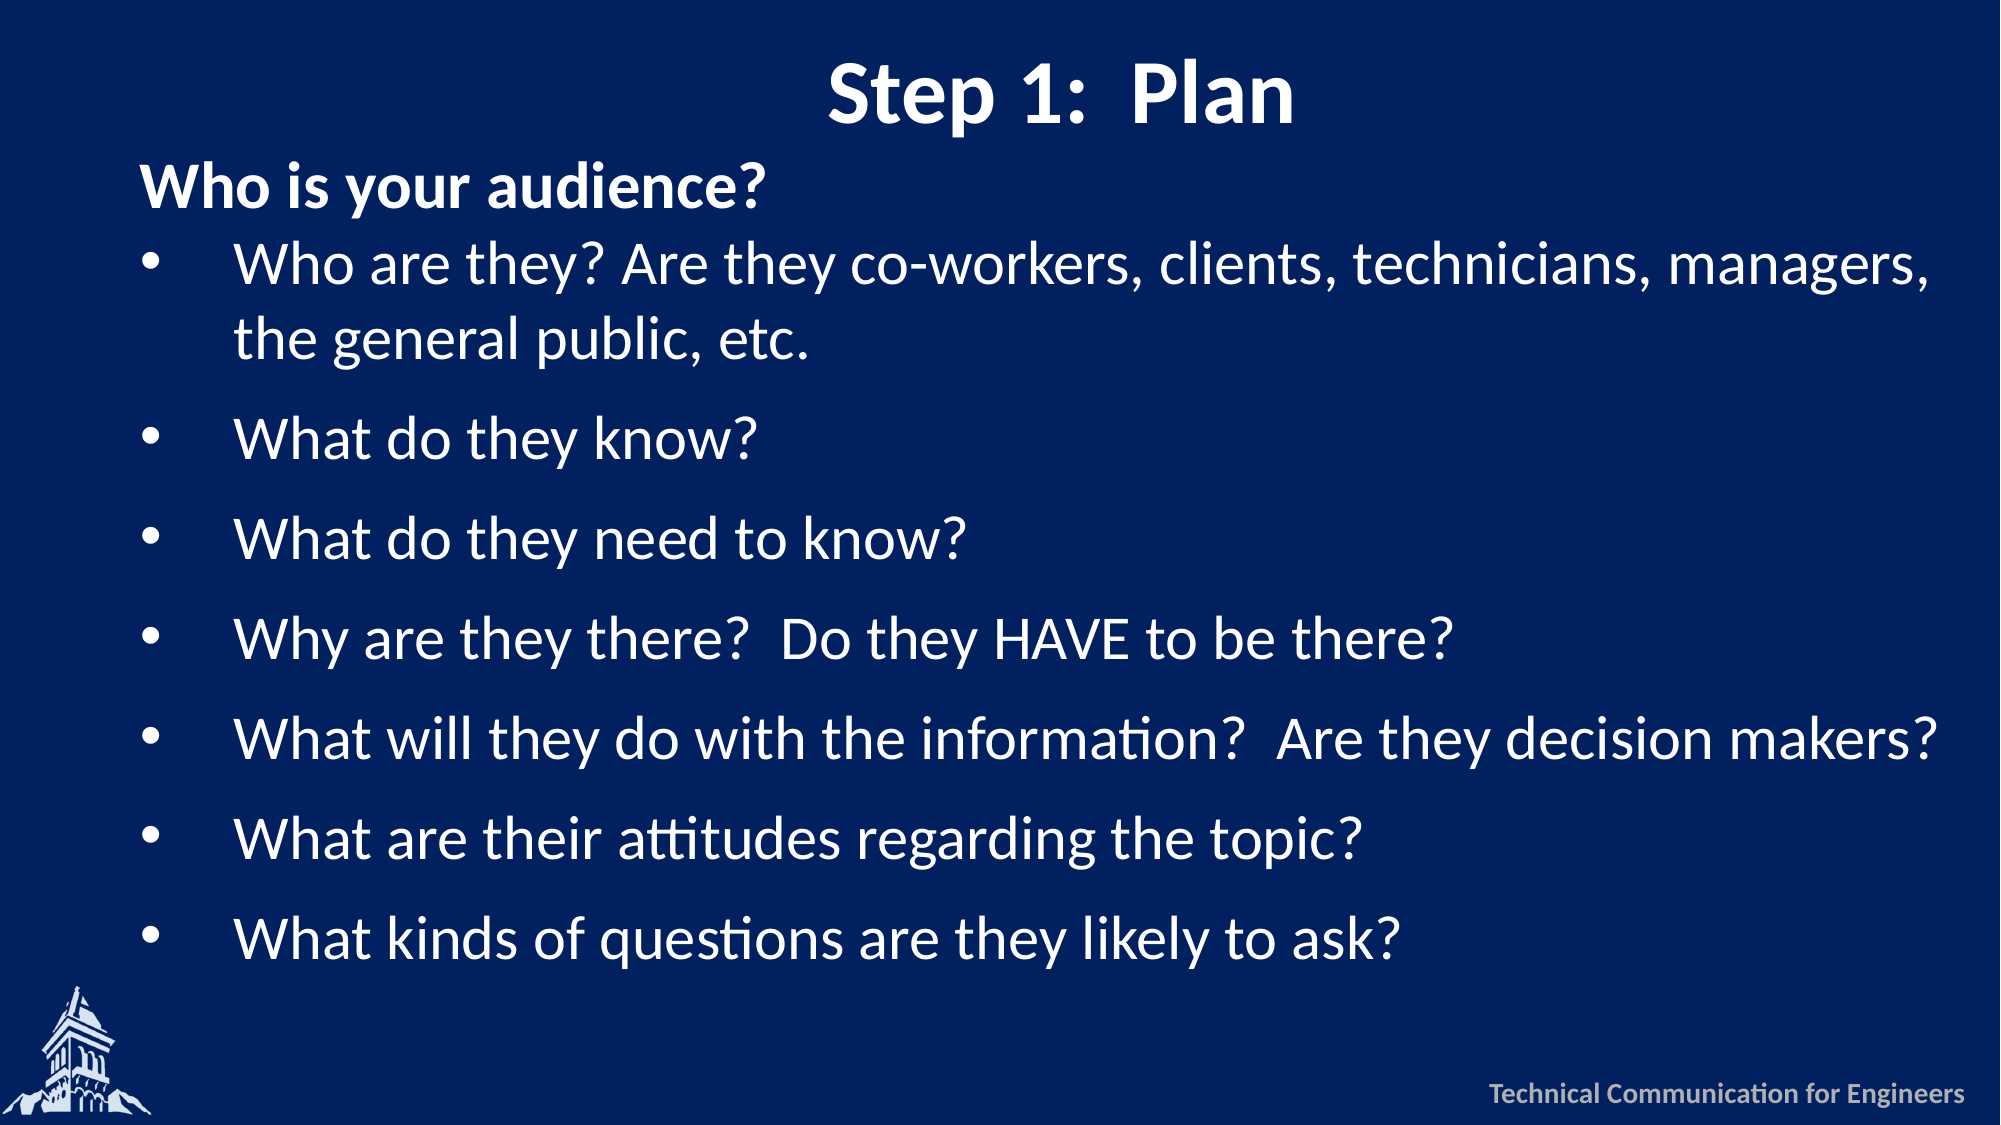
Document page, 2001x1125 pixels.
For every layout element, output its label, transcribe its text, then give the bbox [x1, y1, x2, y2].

text_box Technical Communication for Engineers [1474, 1067, 1981, 1117]
text_box Step 1: Plan Who is your audience? Who are they? Are they co-workers, clients, technicians, managers, the general public, etc. What do they know? What do they need to know? Why are they there? Do they HAVE to be there? What will they do with the information? Are they decision makers? What are their attitudes regarding the topic? What kinds of questions are they likely to ask? [124, 24, 2000, 1125]
picture [0, 986, 152, 1118]
